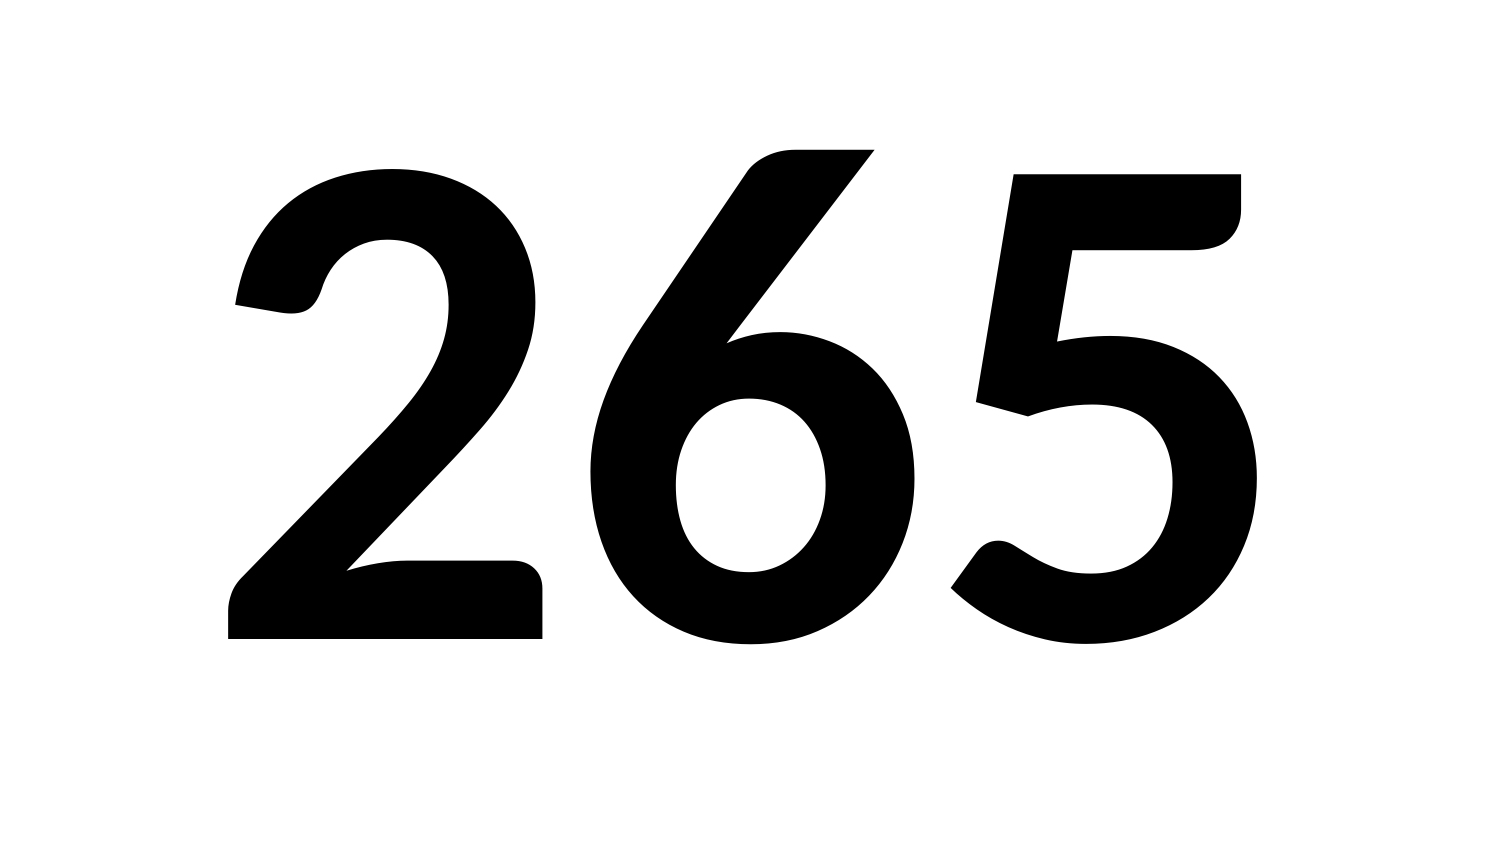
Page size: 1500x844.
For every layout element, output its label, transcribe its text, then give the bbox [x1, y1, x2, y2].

title 265 [0, 262, 1500, 443]
